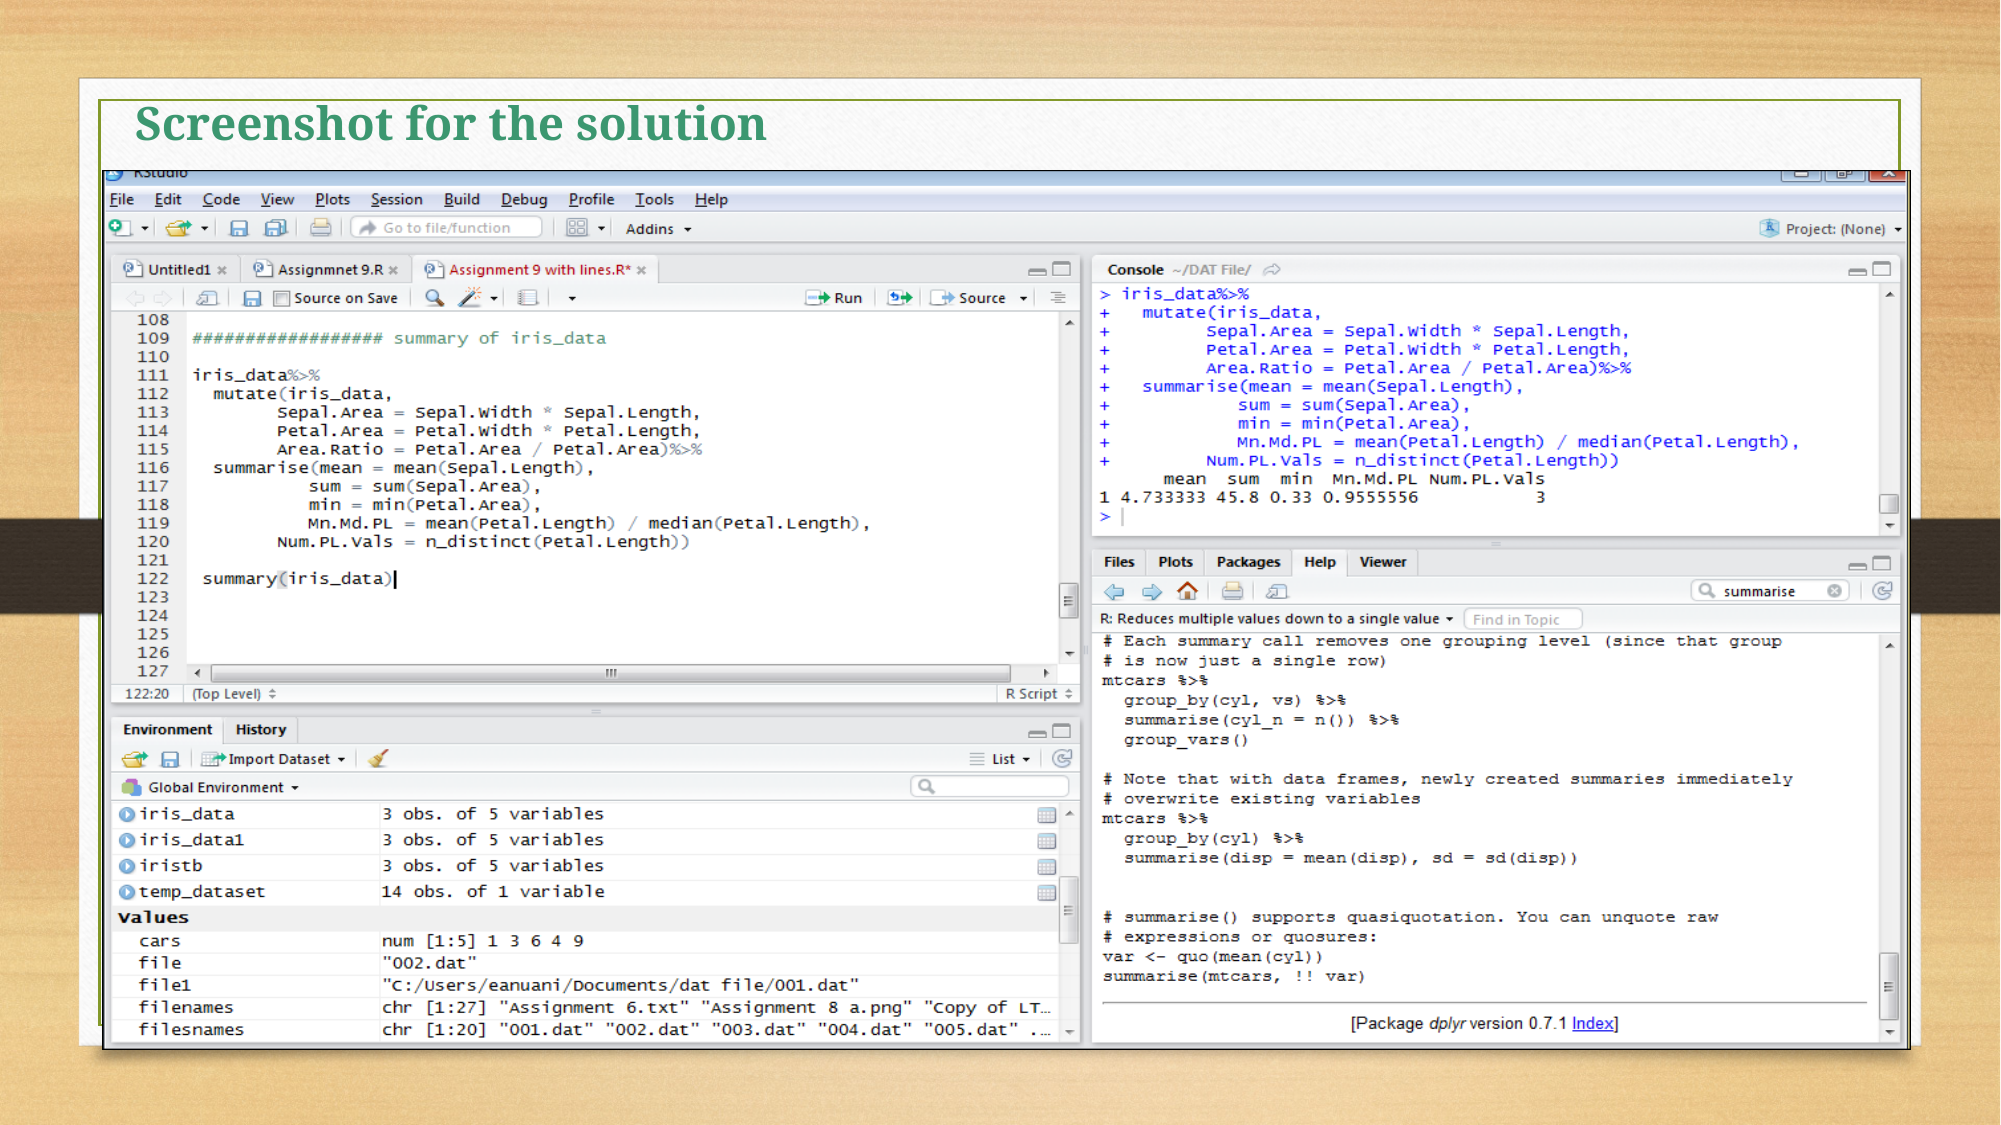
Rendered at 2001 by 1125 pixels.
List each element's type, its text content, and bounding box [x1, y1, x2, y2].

text_box Screenshot for the solution [120, 71, 831, 170]
picture [0, 0, 2001, 1125]
